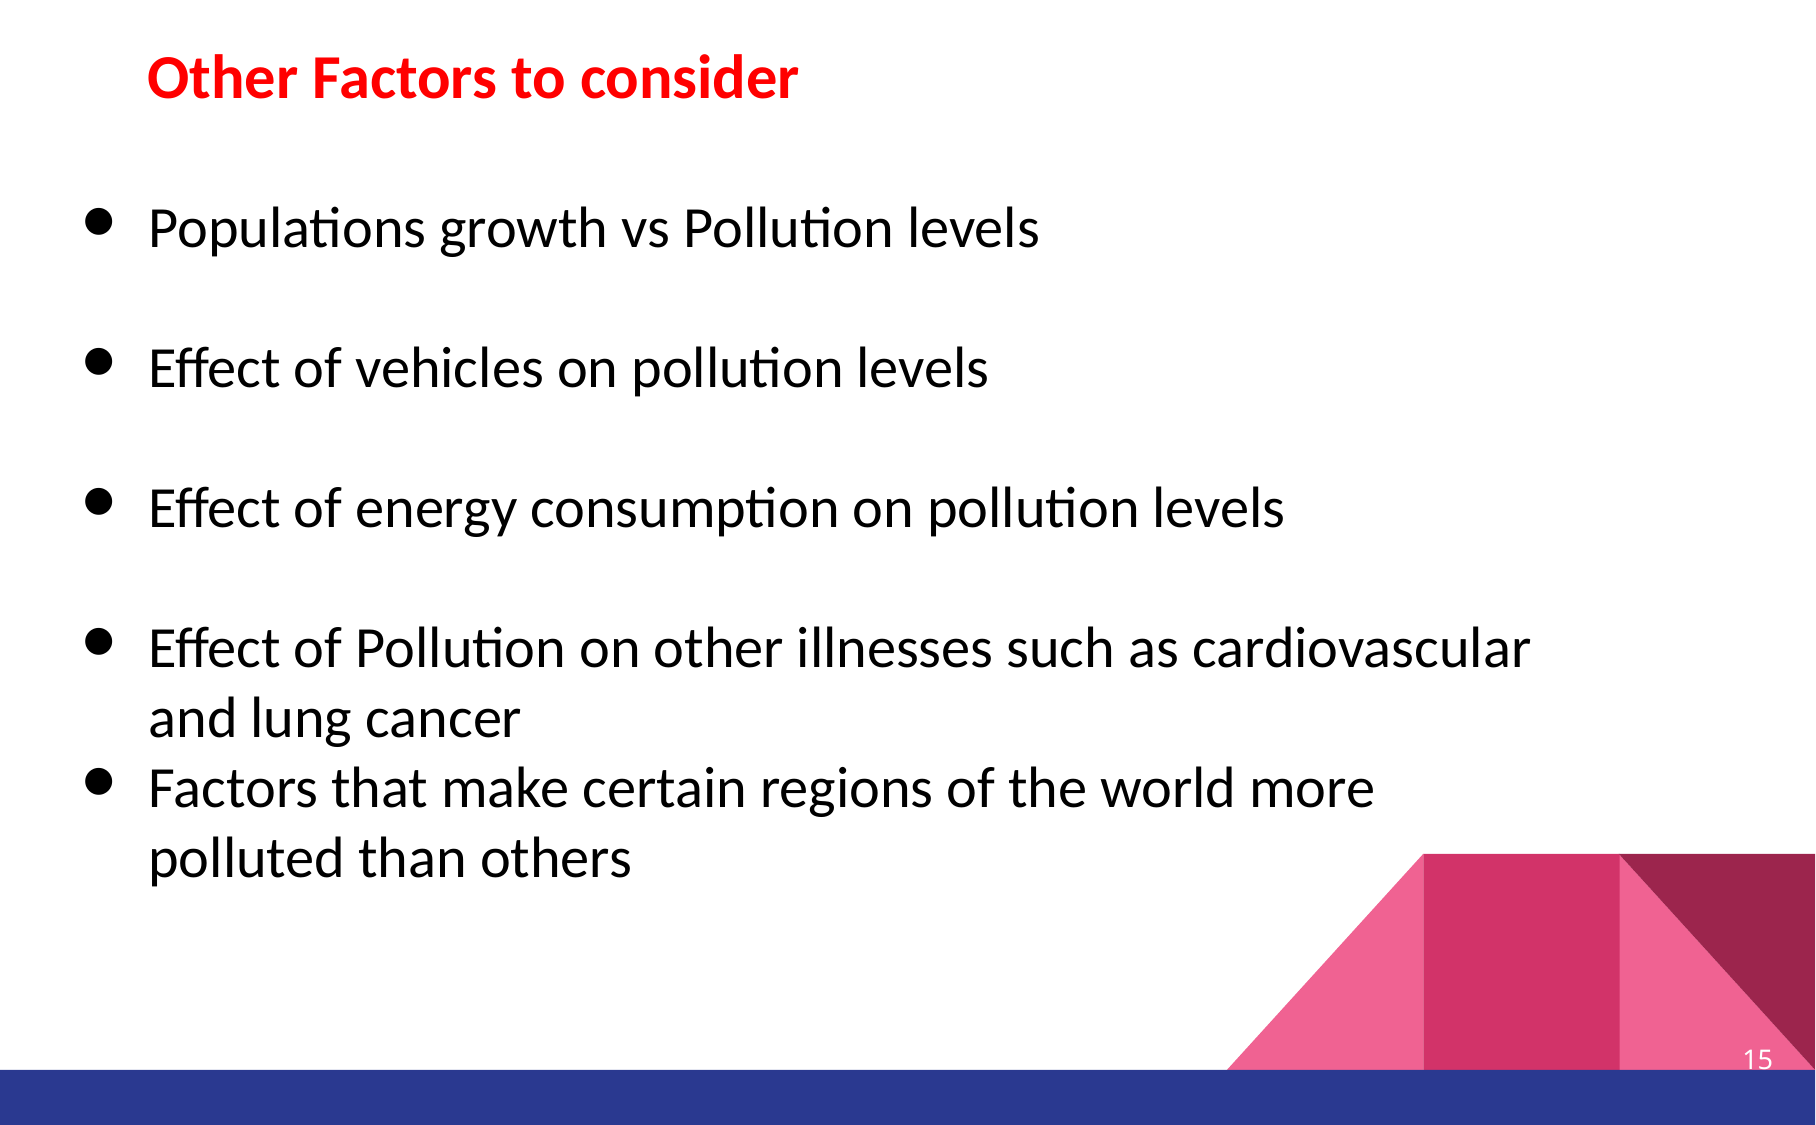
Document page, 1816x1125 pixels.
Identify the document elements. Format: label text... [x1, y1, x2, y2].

text_box Populations growth vs Pollution levels Effect of vehicles on pollution levels Effect of energy consumption on pollution levels Effect of Pollution on other illnesses such as cardiovascular and lung cancer Factors that make certain regions of the world more polluted than others [58, 173, 1582, 1010]
slide_number 15 [1679, 1017, 1789, 1104]
text_box Other Factors to consider [132, 28, 1552, 115]
